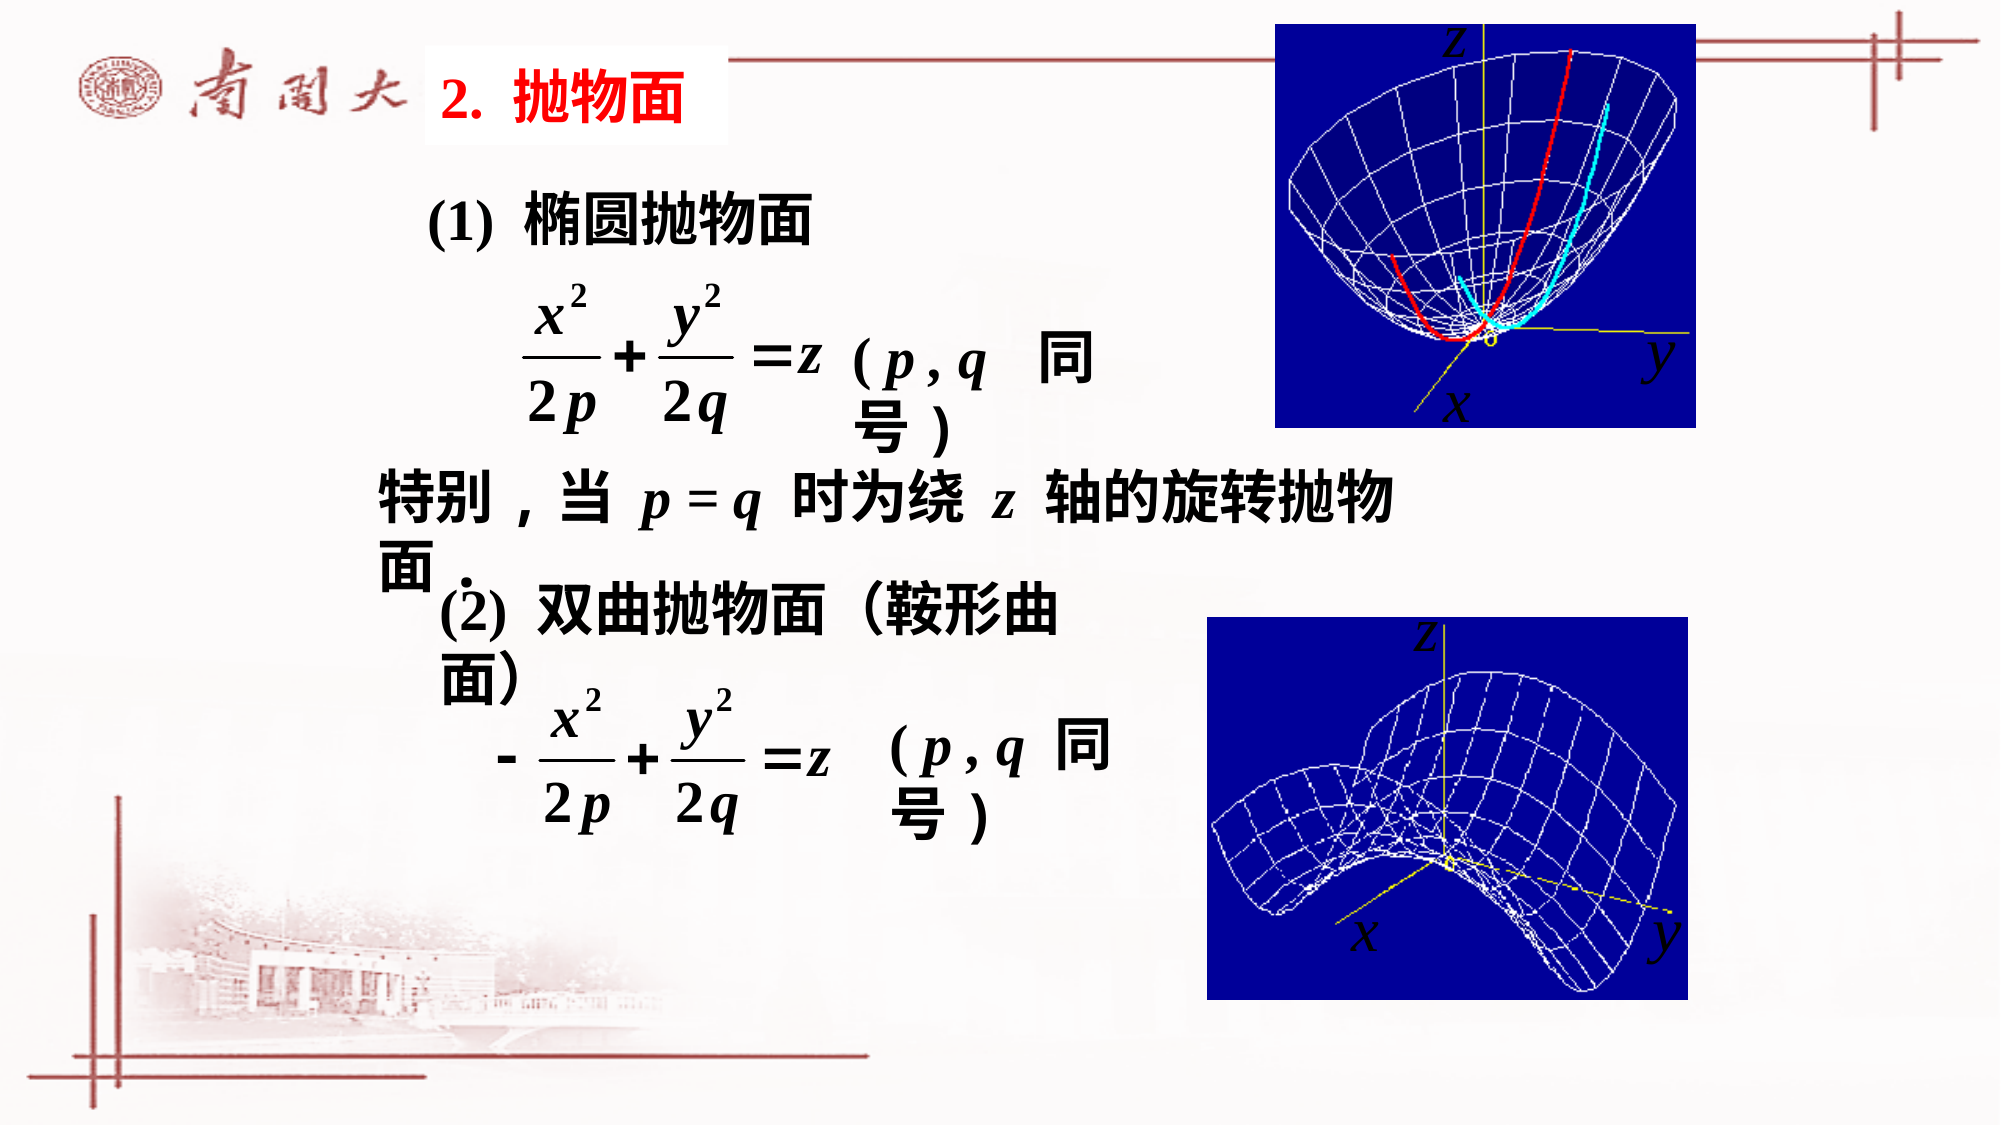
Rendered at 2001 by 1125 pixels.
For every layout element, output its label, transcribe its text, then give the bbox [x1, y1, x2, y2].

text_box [1207, 616, 1688, 1001]
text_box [487, 671, 845, 847]
text_box ( p , q 同号) [839, 312, 1200, 452]
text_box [512, 266, 836, 446]
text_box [1274, 24, 1696, 429]
text_box 特别,当 p = q 时为绕 z 轴的旋转抛物面. [362, 452, 1438, 607]
text_box (2) 双曲抛物面（鞍形曲面） [424, 607, 1188, 720]
title 2. 抛物面 [425, 45, 729, 146]
text_box (1) 椭圆抛物面 [412, 174, 838, 260]
text_box ( p , q 同号) [875, 699, 1202, 855]
